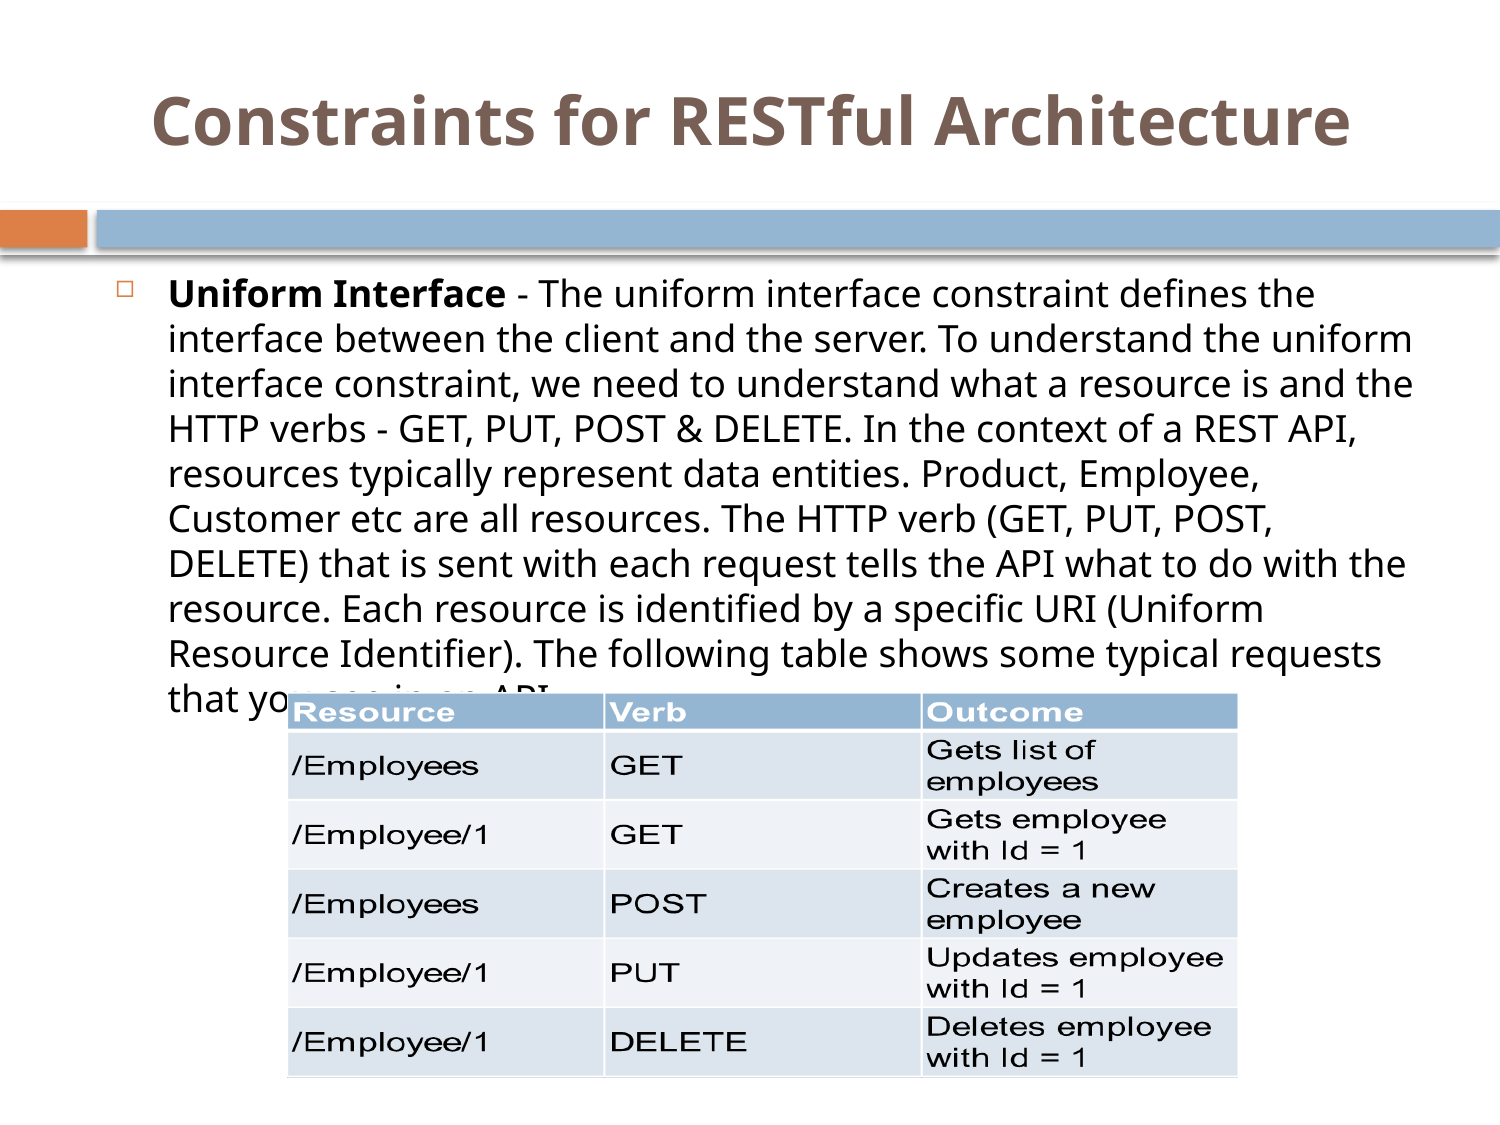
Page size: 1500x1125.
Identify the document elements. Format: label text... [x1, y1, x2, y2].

list Uniform Interface - The uniform interface constraint defines the interface between the client and the server. To understand the uniform interface constraint, we need to understand what a resource is and the HTTP verbs - GET, PUT, POST & DELETE. In the context of a REST API, resources typically represent data entities. Product, Employee, Customer etc are all resources. The HTTP verb (GET, PUT, POST, DELETE) that is sent with each request tells the API what to do with the resource. Each resource is identified by a specific URI (Uniform Resource Identifier). The following table shows some typical requests that you see in an API [100, 262, 1438, 1000]
title Constraints for RESTful Architecture [100, 37, 1438, 200]
picture [287, 687, 1238, 1089]
